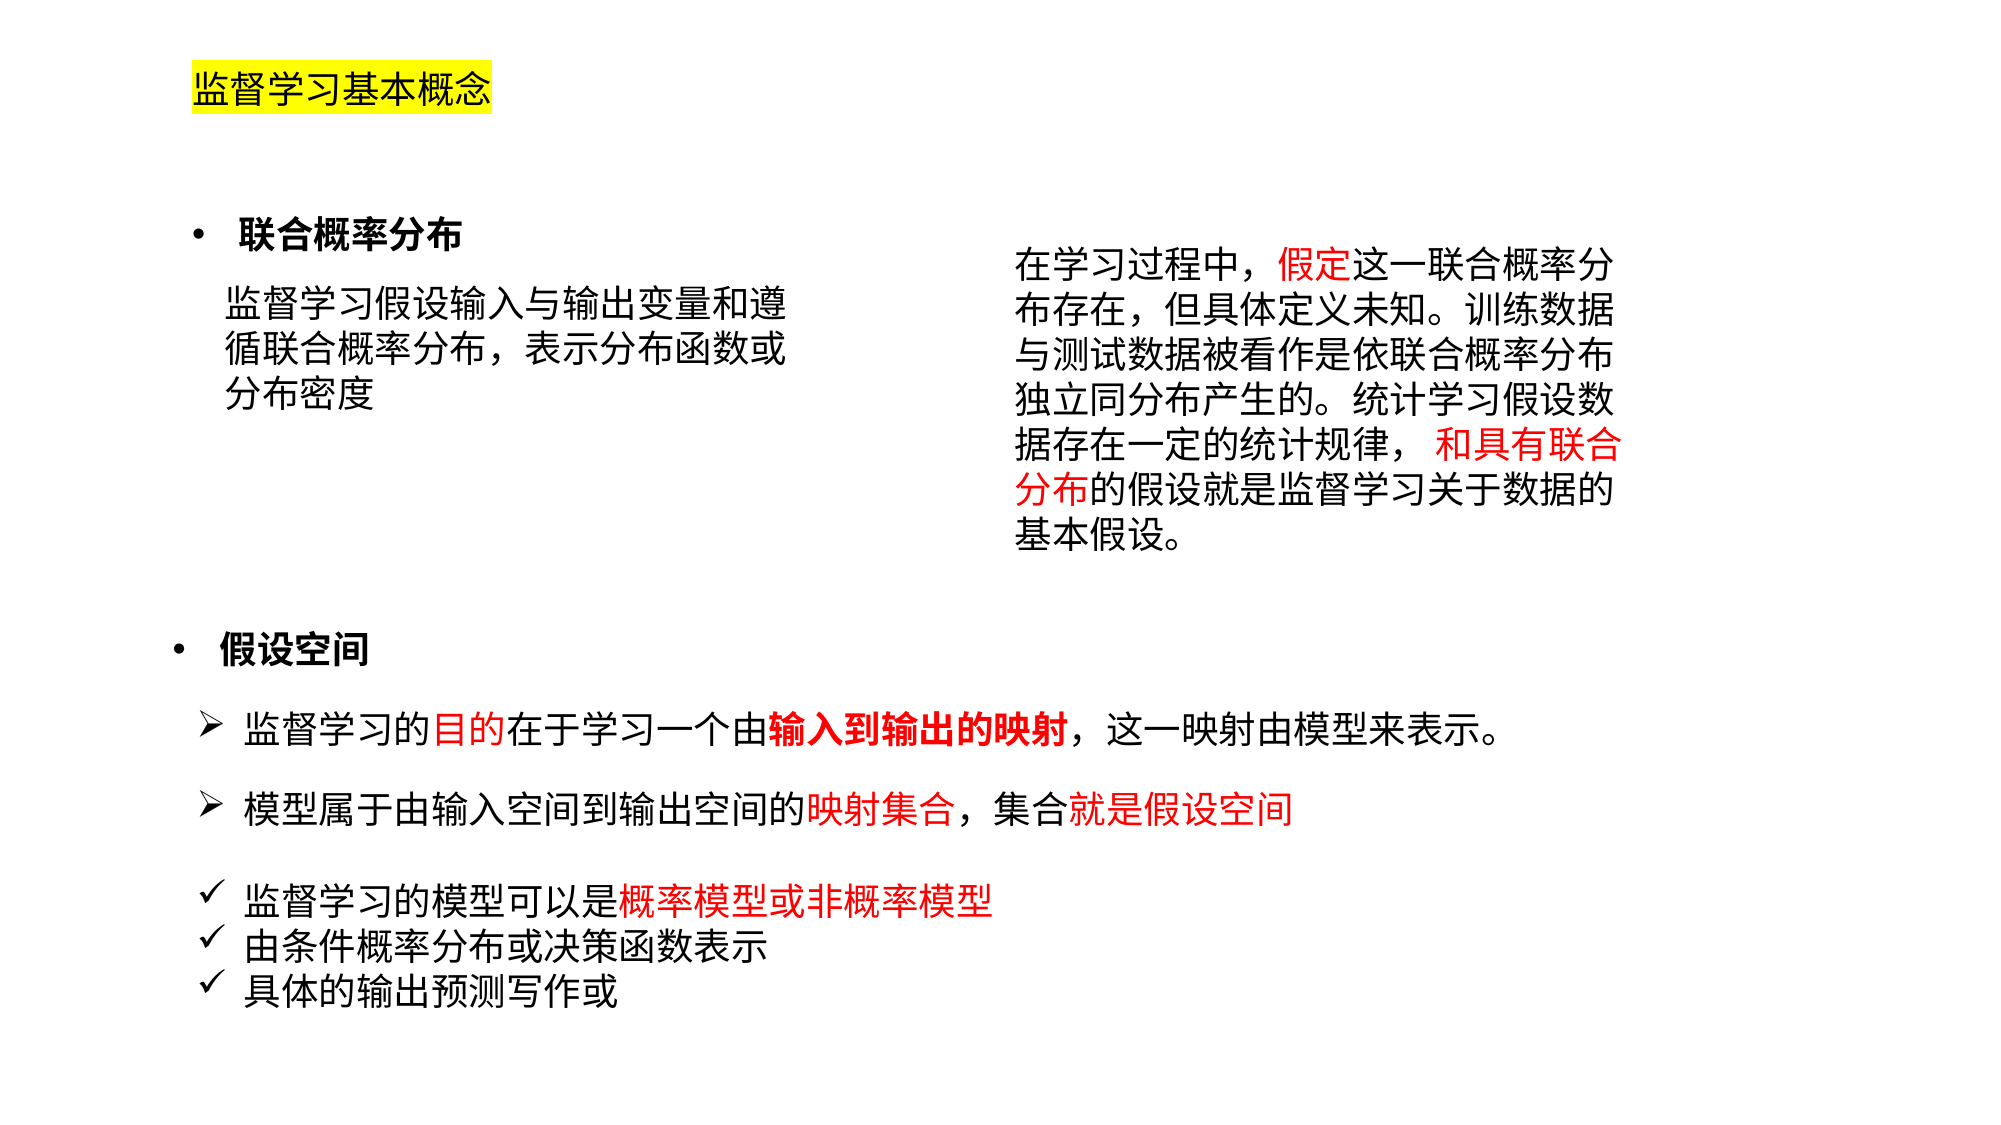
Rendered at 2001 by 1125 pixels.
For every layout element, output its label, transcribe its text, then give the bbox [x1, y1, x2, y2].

text_box 监督学习基本概念 [177, 58, 508, 119]
text_box 假设空间 [158, 618, 385, 679]
text_box 联合概率分布 [177, 203, 479, 263]
text_box 监督学习的目的在于学习一个由输入到输出的映射，这一映射由模型来表示。 [181, 699, 1502, 759]
text_box 模型属于由输入空间到输出空间的映射集合，集合就是假设空间 [181, 778, 1390, 839]
